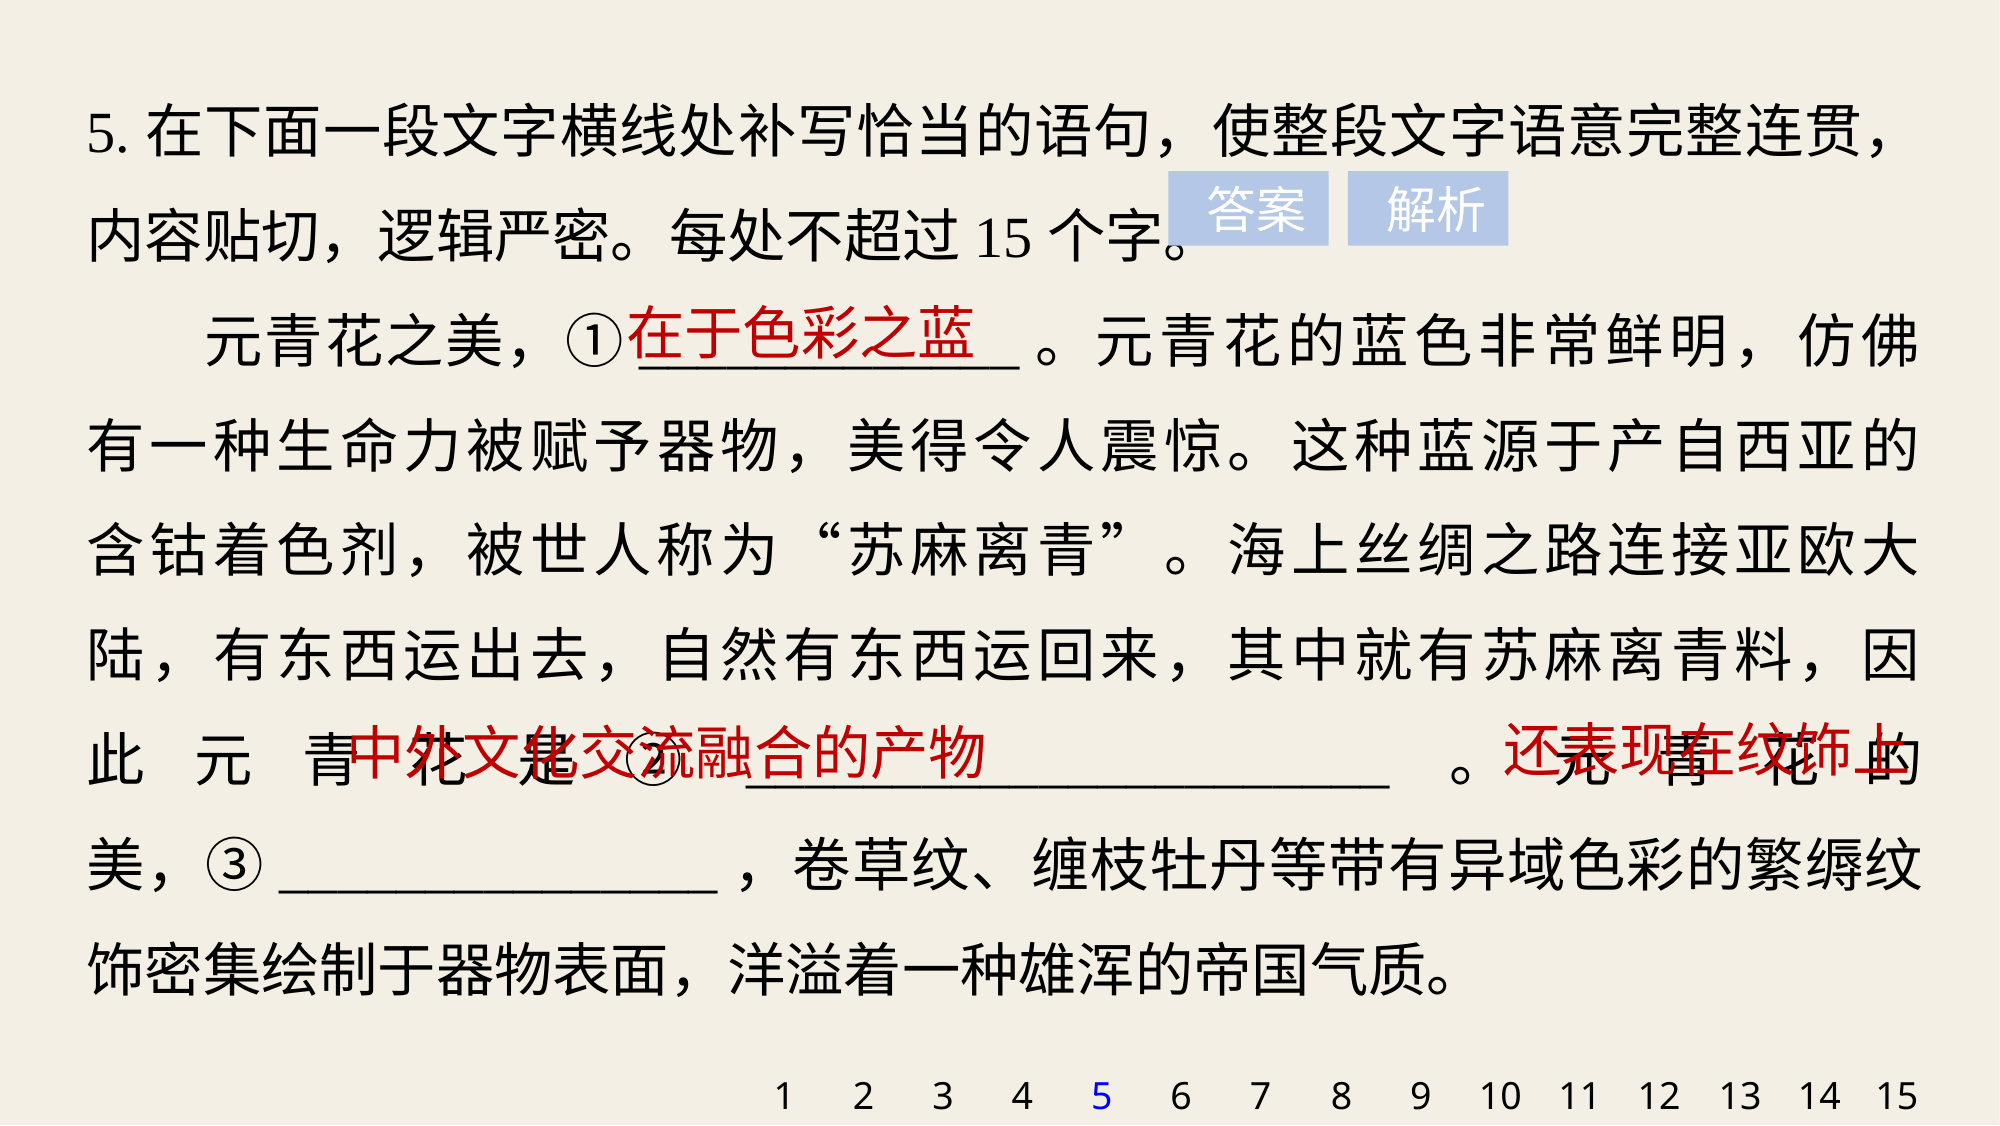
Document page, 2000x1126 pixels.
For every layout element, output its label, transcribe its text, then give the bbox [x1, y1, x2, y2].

text_box 4 [989, 1046, 1055, 1126]
text_box 13 [1707, 1046, 1773, 1126]
text_box 还表现在纹饰上 [1483, 667, 1950, 793]
text_box 1 [751, 1046, 817, 1126]
text_box 答案 [1168, 171, 1329, 246]
text_box 14 [1786, 1046, 1852, 1126]
text_box 10 [1467, 1046, 1533, 1126]
text_box 3 [910, 1046, 976, 1126]
text_box 5 [1069, 1046, 1135, 1126]
text_box 15 [1864, 1046, 1930, 1126]
text_box 2 [831, 1046, 897, 1126]
text_box 7 [1227, 1046, 1293, 1126]
text_box 9 [1388, 1046, 1454, 1126]
text_box 11 [1547, 1046, 1613, 1126]
text_box 8 [1309, 1046, 1375, 1126]
text_box 5.在下面一段文字横线处补写恰当的语句，使整段文字语意完整连贯，内容贴切，逻辑严密。每处不超过15个字。 元青花之美，①_____________。元青花的蓝色非常鲜明，仿佛有一种生命力被赋予器物，美得令人震惊。这种蓝源于产自西亚的含钴着色剂，被世人称为“苏麻离青”。海上丝绸之路连接亚欧大陆，有东西运出去，自然有东西运回来，其中就有苏麻离青料，因此元青花是②______________________。元青花的美，③_______________，卷草纹、缠枝牡丹等带有异域色彩的繁缛纹饰密集绘制于器物表面，洋溢着一种雄浑的帝国气质。 [66, 48, 1944, 1014]
text_box 12 [1626, 1046, 1692, 1126]
text_box 解析 [1347, 171, 1509, 246]
text_box 中外文化交流融合的产物 [326, 671, 1052, 797]
text_box 在于色彩之蓝 [606, 250, 1014, 376]
text_box 6 [1148, 1046, 1214, 1126]
